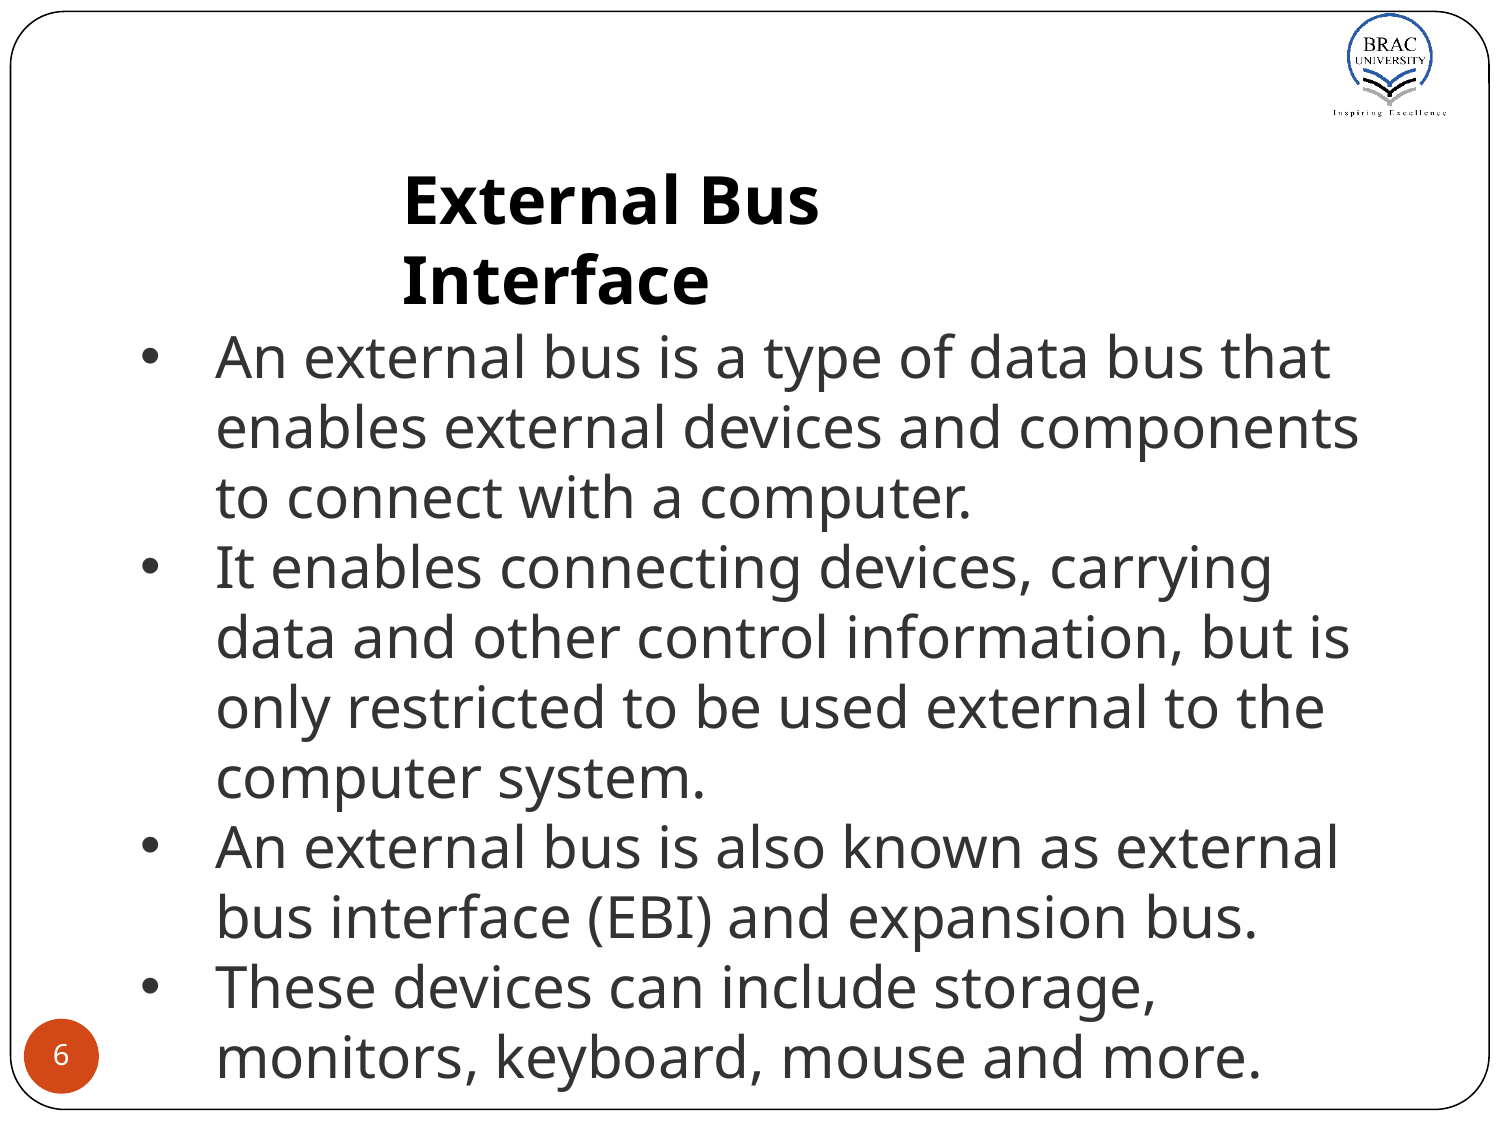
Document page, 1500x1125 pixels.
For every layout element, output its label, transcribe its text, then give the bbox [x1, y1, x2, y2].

slide_number ‹#› [23, 1018, 99, 1094]
text_box An external bus is a type of data bus that enables external devices and components to connect with a computer. It enables connecting devices, carrying data and other control information, but is only restricted to be used external to the computer system. An external bus is also known as external bus interface (EBI) and expansion bus. These devices can include storage, monitors, keyboard, mouse and more. [124, 312, 1400, 1125]
text_box External Bus Interface [387, 149, 1058, 312]
picture [1333, 13, 1446, 117]
